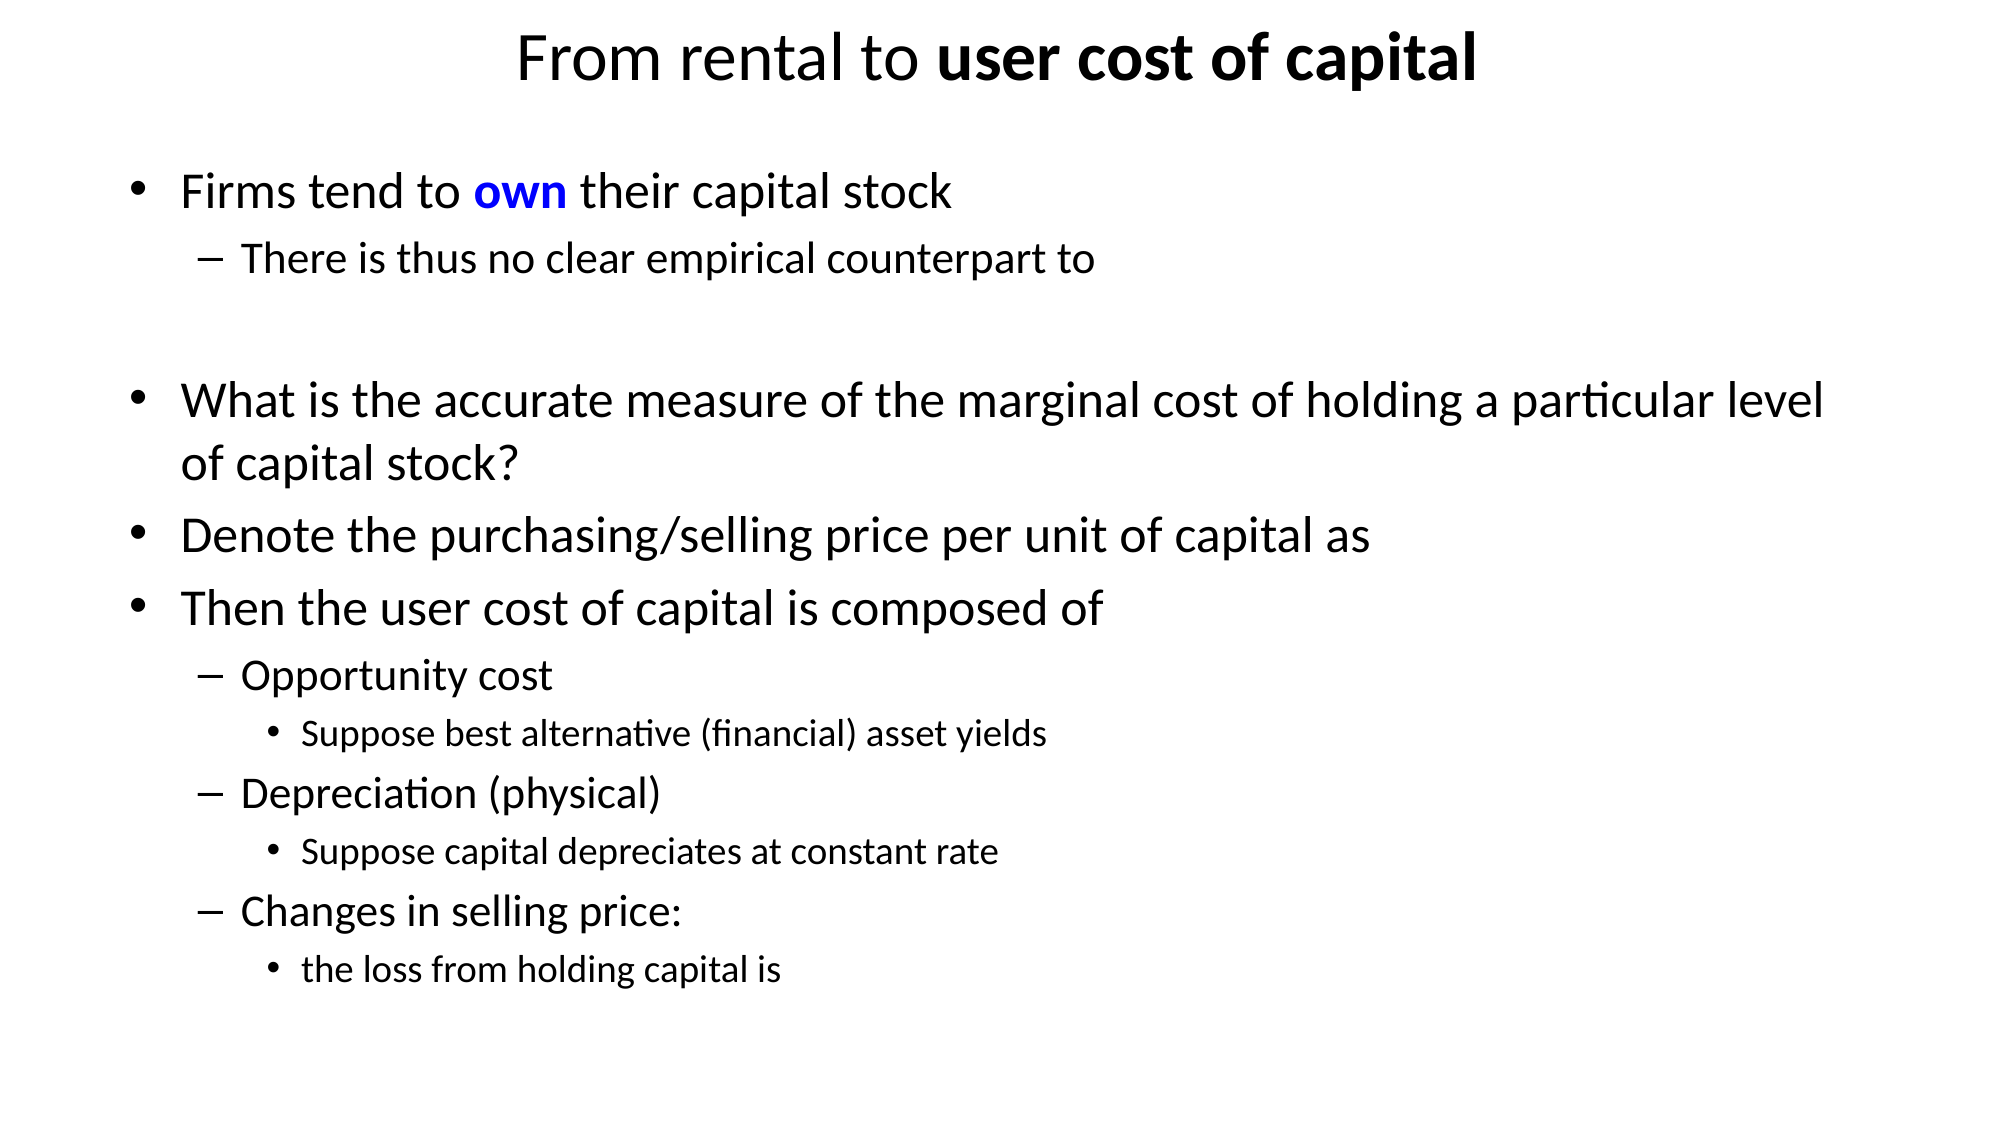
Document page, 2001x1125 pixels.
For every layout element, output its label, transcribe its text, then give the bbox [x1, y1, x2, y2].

title From rental to user cost of capital [322, 2, 1673, 102]
